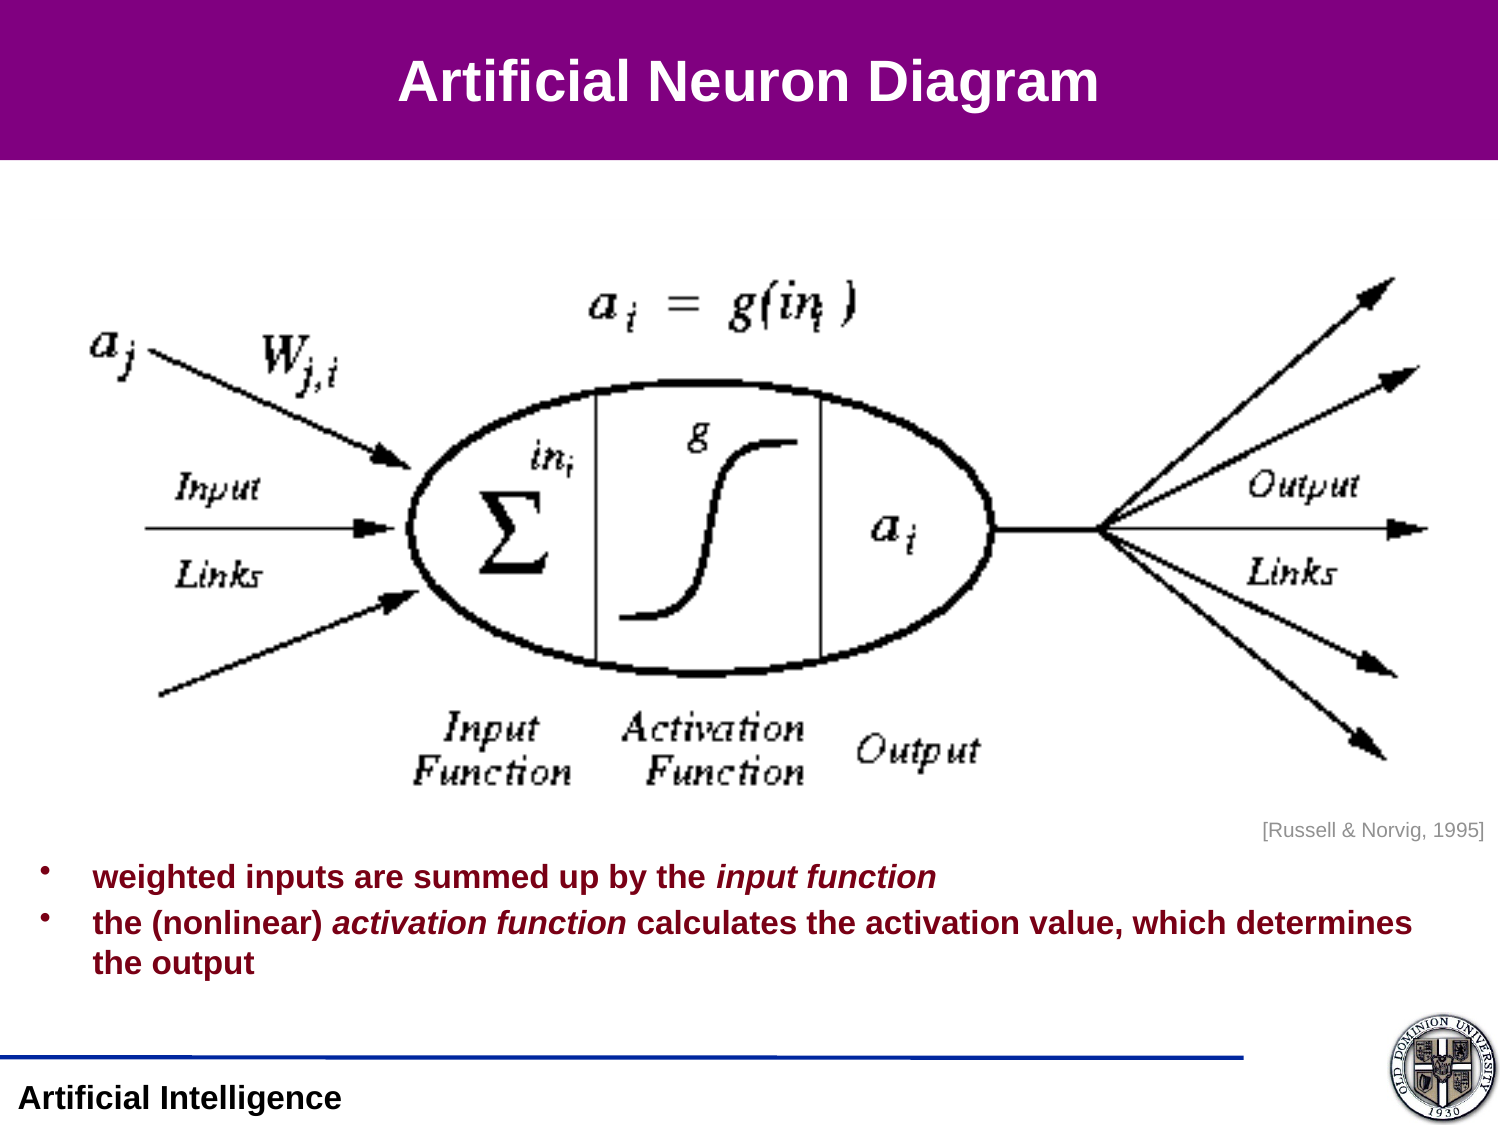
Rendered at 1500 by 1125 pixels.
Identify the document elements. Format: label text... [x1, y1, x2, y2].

picture [1387, 1012, 1500, 1125]
list weighted inputs are summed up by the input function the (nonlinear) activation function calculates the activation value, which determines the output [24, 847, 1488, 1000]
title Artificial Neuron Diagram [3, 1, 1496, 155]
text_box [28, 218, 1500, 849]
